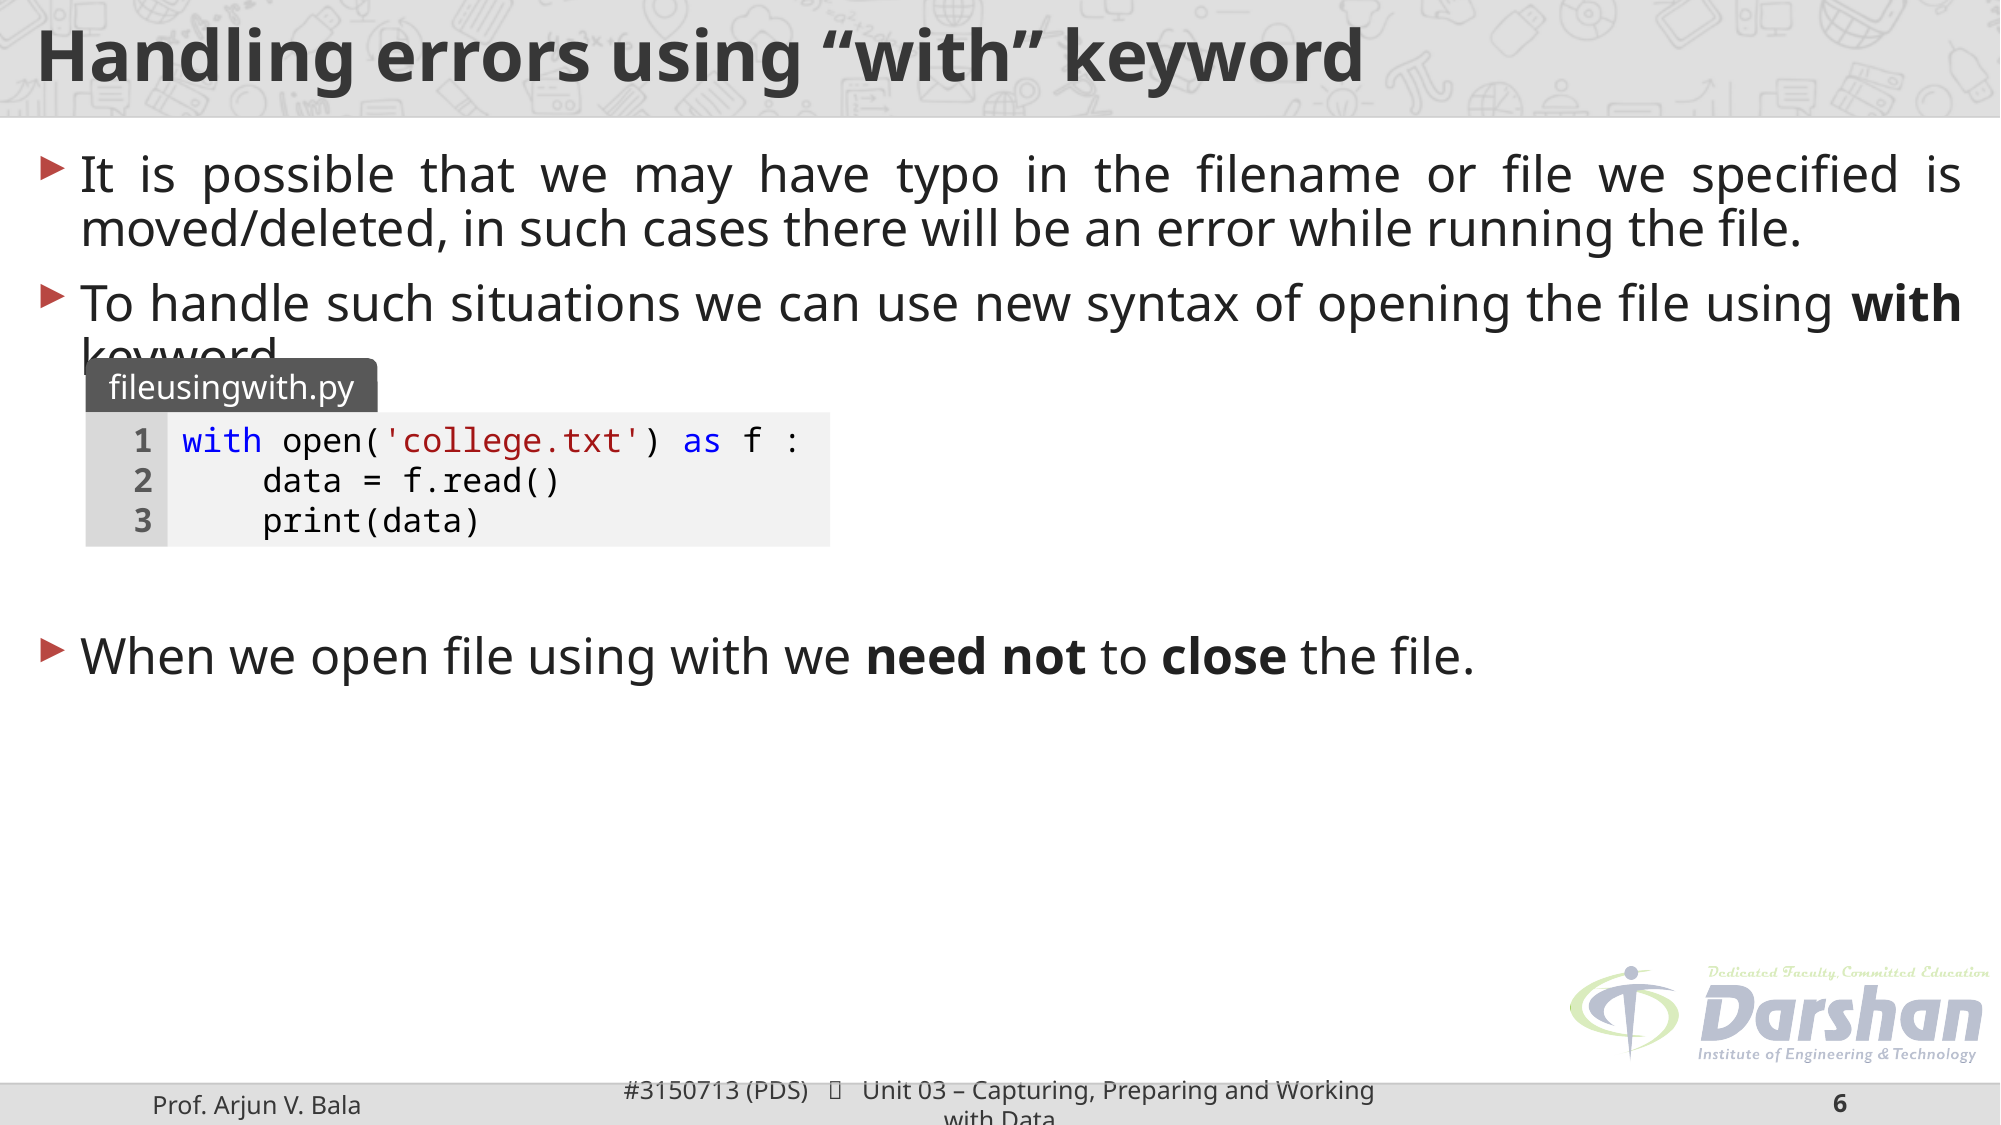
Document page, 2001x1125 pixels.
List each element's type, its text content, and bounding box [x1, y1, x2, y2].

list It is possible that we may have typo in the filename or file we specified is moved/deleted, in such cases there will be an error while running the file. To handle such situations we can use new syntax of opening the file using with keyword. When we open file using with we need not to close the file. [21, 141, 1979, 1059]
text_box with open('college.txt') as f : data = f.read() print(data) [168, 412, 831, 547]
table_cell 3.2 [1570, 966, 1990, 1063]
text_box fileusingwith.py [84, 357, 379, 414]
title Handling errors using “with” keyword [0, 0, 2000, 117]
text_box 1 2 3 [85, 414, 168, 547]
